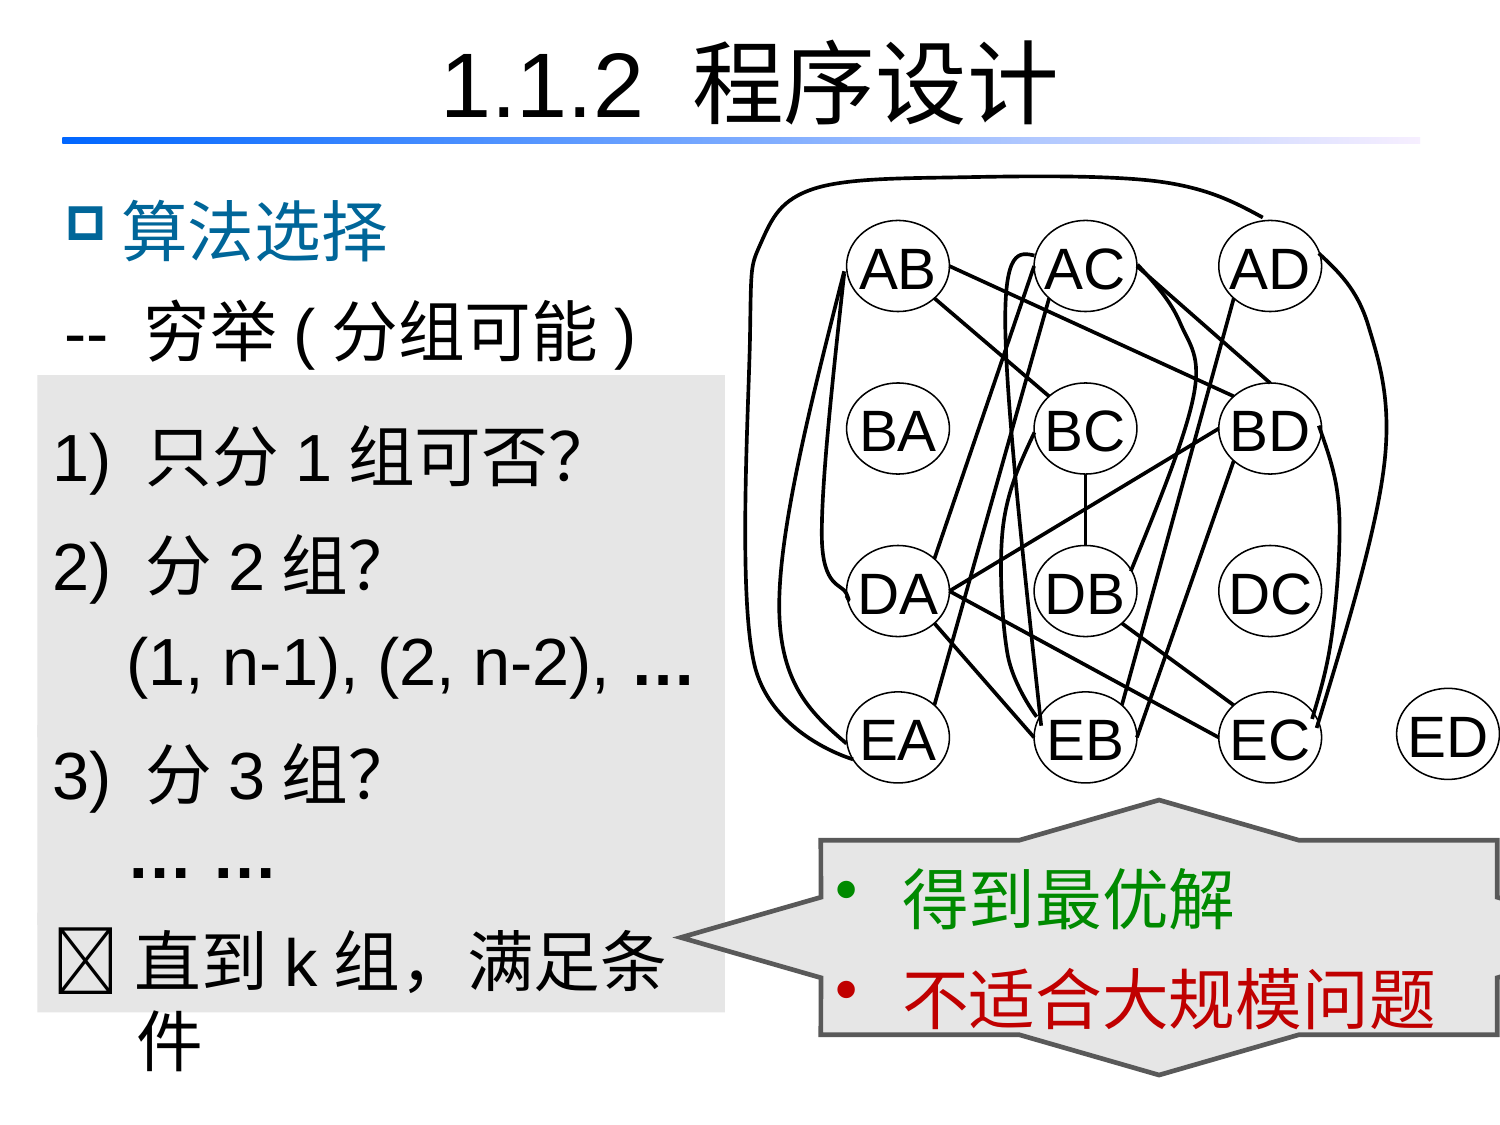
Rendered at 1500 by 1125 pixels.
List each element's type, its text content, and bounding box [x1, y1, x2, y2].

text_box 3) 分3组？ … … [37, 725, 725, 912]
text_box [942, 289, 1021, 360]
text_box 1) 只分1组可否？ [37, 375, 725, 499]
title 1.1.2 程序设计 [74, 0, 1426, 176]
text_box -- 穷举(分组可能)法： [49, 249, 738, 363]
text_box 2) 分2组？ (1, n-1), (2, n-2), … [37, 499, 725, 725]
text_box 算法选择 [50, 149, 625, 249]
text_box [1026, 188, 1157, 426]
text_box AD [1235, 220, 1320, 312]
text_box [1316, 566, 1364, 728]
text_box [1046, 550, 1324, 648]
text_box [1144, 257, 1263, 392]
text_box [949, 428, 1219, 590]
text_box ED [1396, 688, 1500, 780]
text_box BD [1218, 383, 1318, 444]
text_box EA [853, 692, 949, 783]
text_box 得到最优解 不适合大规模问题 [680, 800, 1500, 1076]
text_box [745, 176, 1263, 760]
text_box 直到k组，满足条件 [37, 912, 725, 1013]
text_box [1136, 608, 1220, 721]
text_box EB [1035, 746, 1136, 783]
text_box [787, 444, 944, 560]
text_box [934, 622, 944, 738]
text_box [1162, 401, 1193, 426]
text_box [1224, 445, 1382, 558]
text_box [1318, 253, 1387, 452]
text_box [949, 590, 1219, 738]
text_box [1312, 566, 1339, 719]
text_box [1318, 425, 1326, 444]
text_box EC [1219, 691, 1322, 783]
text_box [837, 362, 1131, 442]
text_box [62, 137, 1421, 144]
